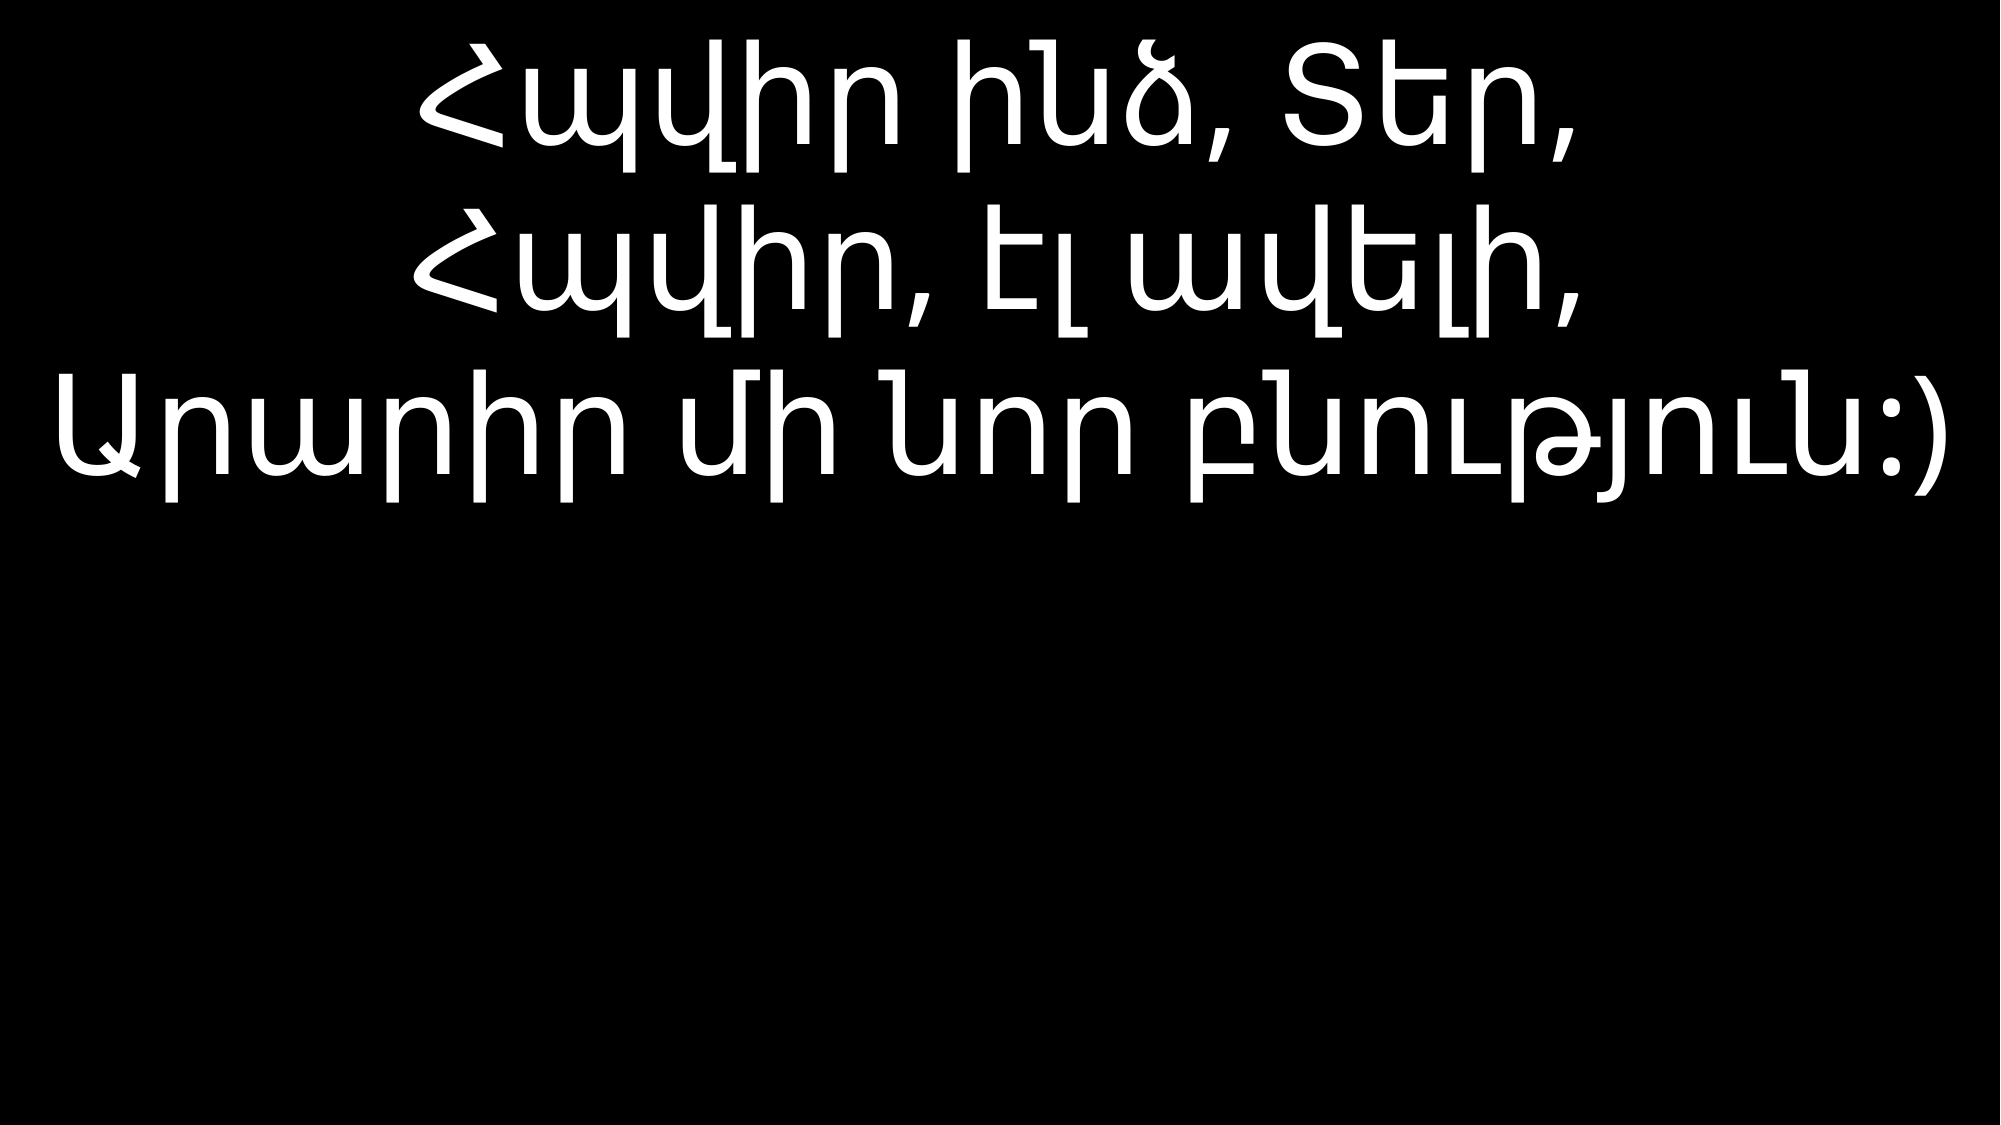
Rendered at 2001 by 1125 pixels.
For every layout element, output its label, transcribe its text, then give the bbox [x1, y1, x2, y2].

title Հպվիր ինձ, Տեր, Հպվիր, էլ ավելի, Արարիր մի նոր բնություն:) [0, 0, 2000, 1125]
